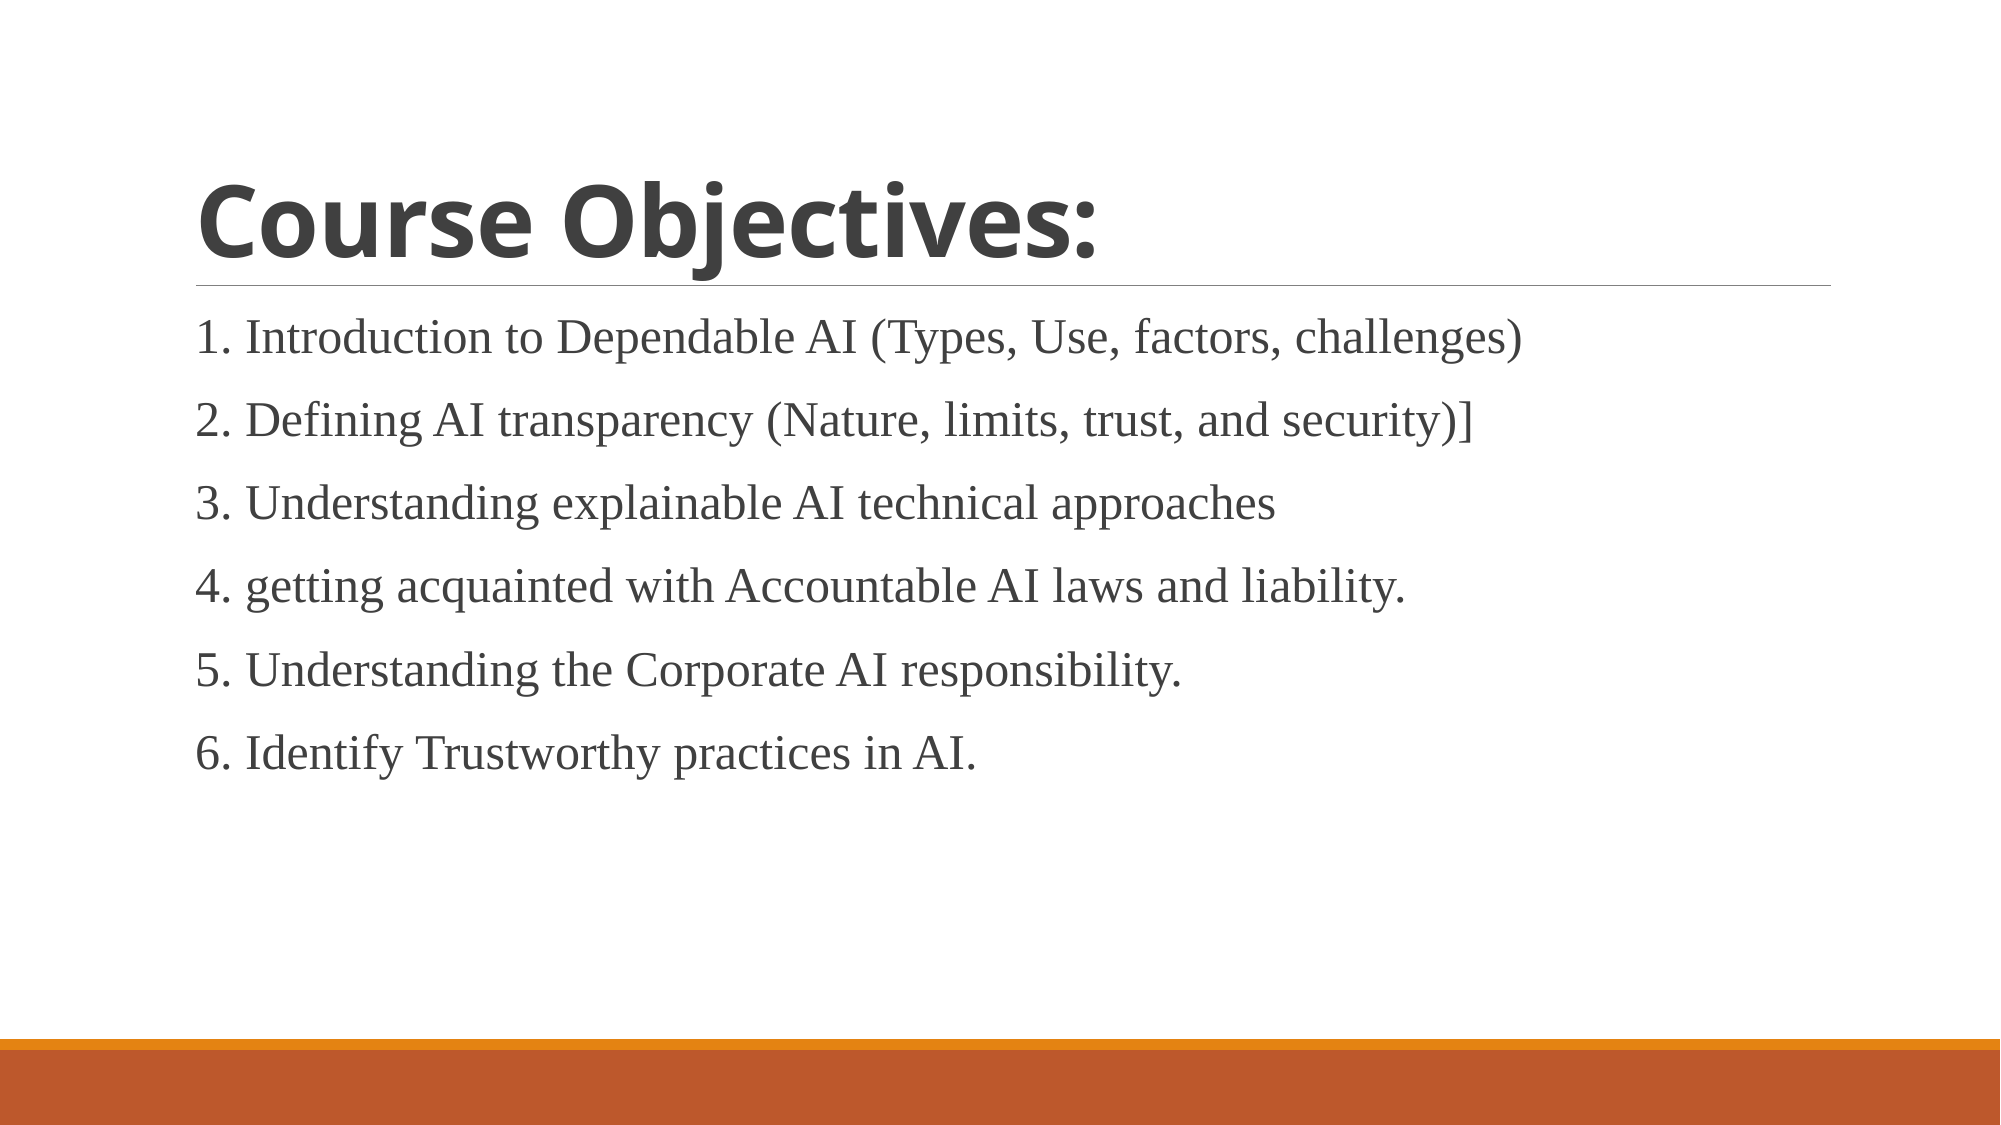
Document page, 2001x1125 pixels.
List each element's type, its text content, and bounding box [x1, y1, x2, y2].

title Course Objectives: [180, 47, 1830, 285]
list 1. Introduction to Dependable AI (Types, Use, factors, challenges) 2. Defining AI transparency (Nature, limits, trust, and security)] 3. Understanding explainable AI technical approaches 4. getting acquainted with Accountable AI laws and liability. 5. Understanding the Corporate AI responsibility. 6. Identify Trustworthy practices in AI. [180, 302, 1830, 963]
